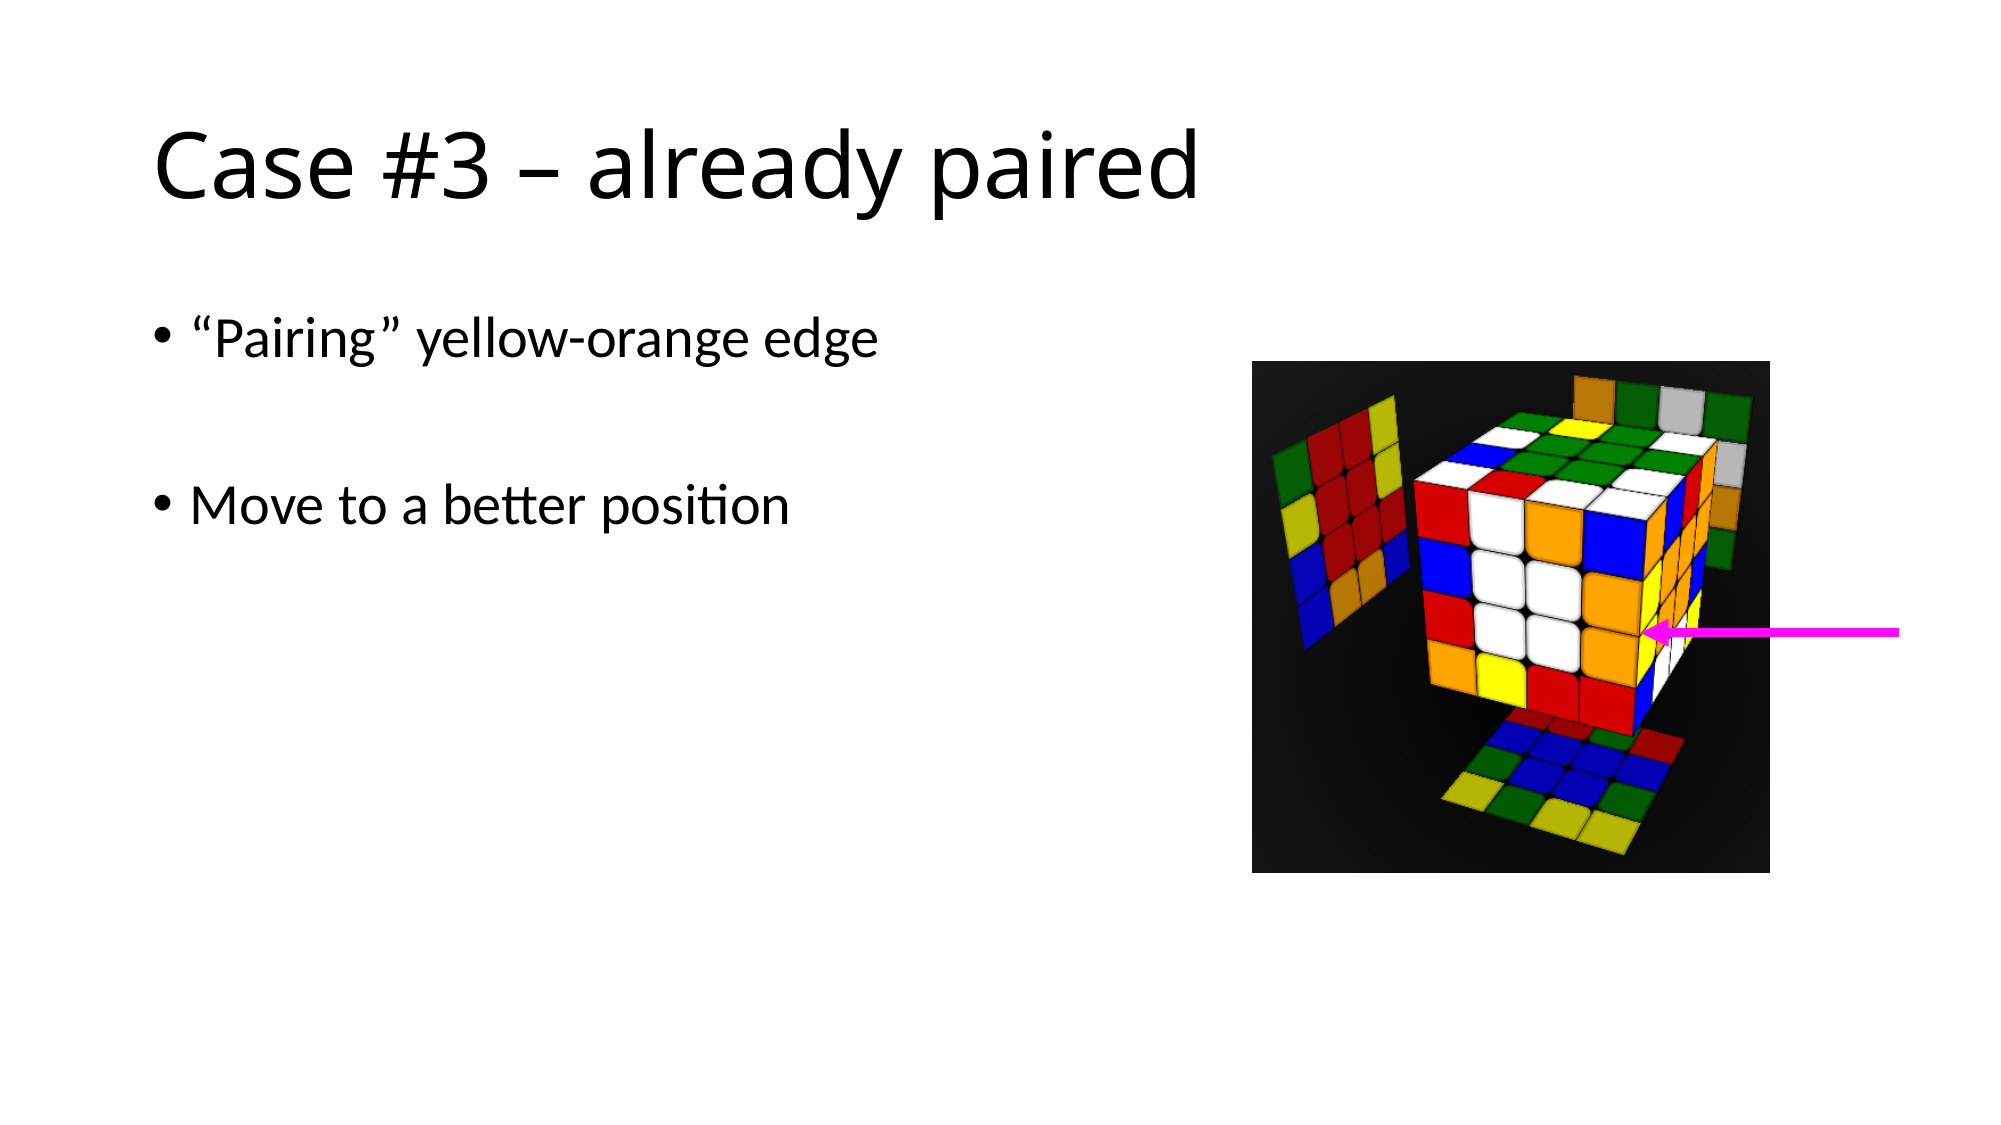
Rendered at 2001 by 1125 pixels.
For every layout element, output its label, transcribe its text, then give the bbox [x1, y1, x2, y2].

title Case #3 – already paired [137, 59, 1863, 278]
list “Pairing” yellow-orange edge Move to a better position [137, 299, 988, 1014]
picture [1252, 361, 1770, 873]
